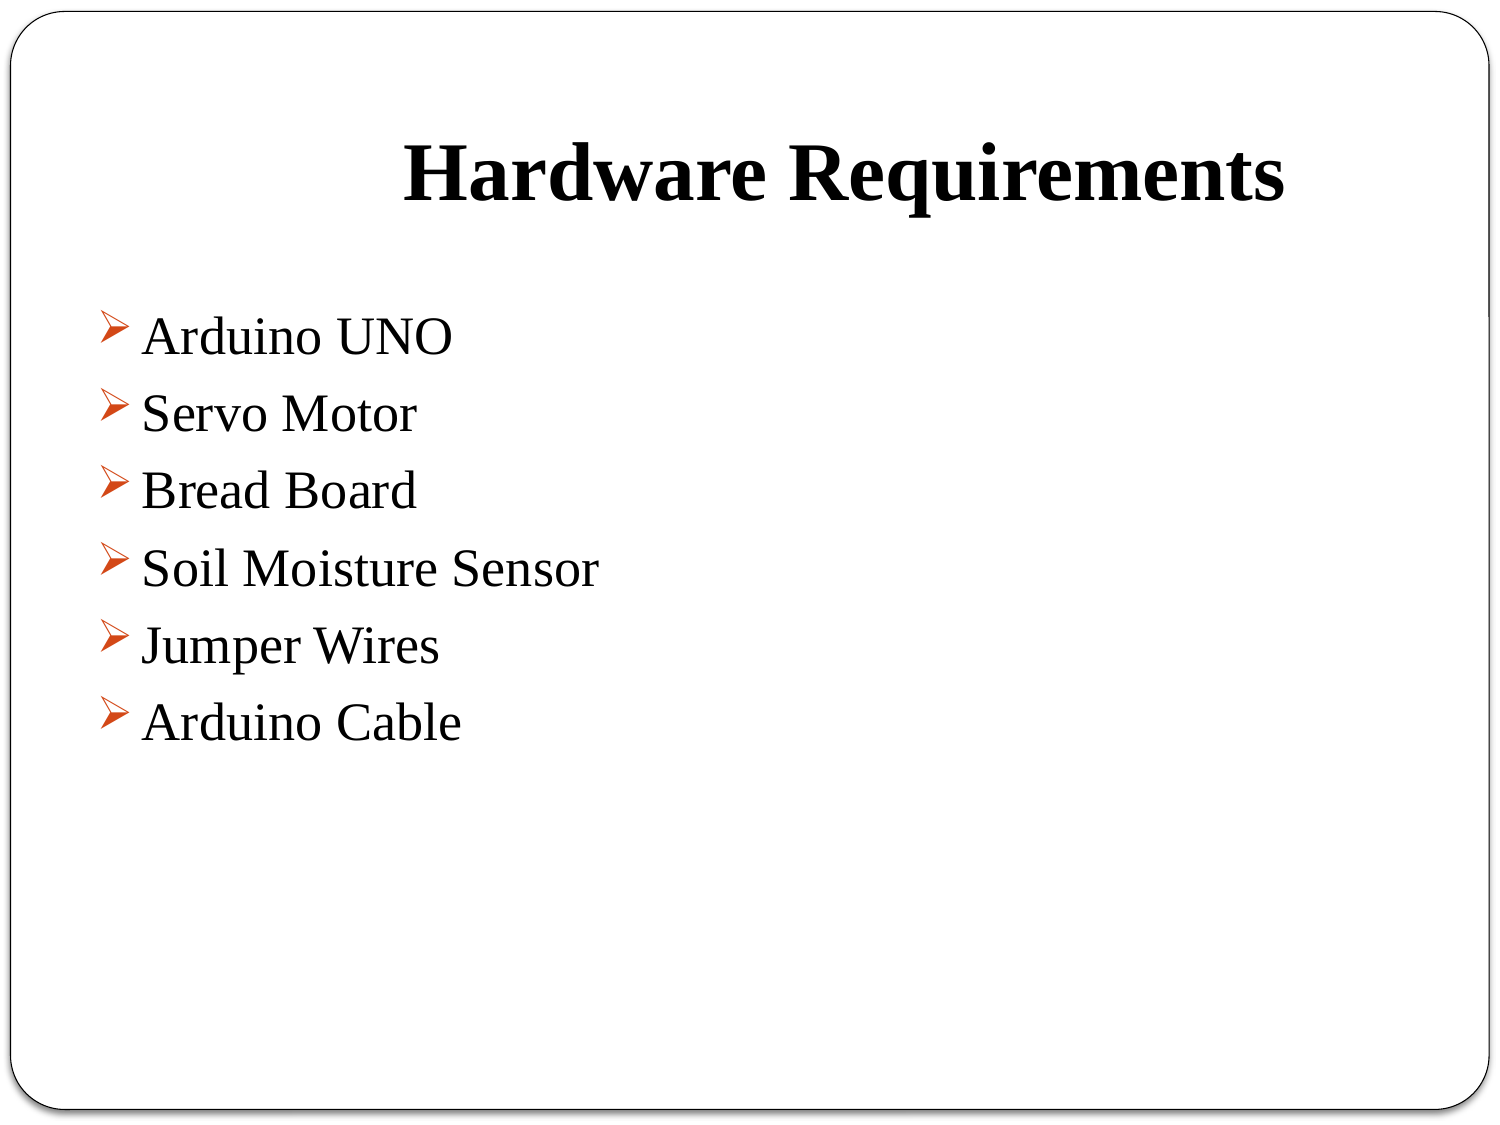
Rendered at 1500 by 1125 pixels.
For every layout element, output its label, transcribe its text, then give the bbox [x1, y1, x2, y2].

list Arduino UNO Servo Motor Bread Board Soil Moisture Sensor Jumper Wires Arduino Cable [82, 292, 1432, 1038]
title Hardware Requirements [150, 45, 1425, 233]
